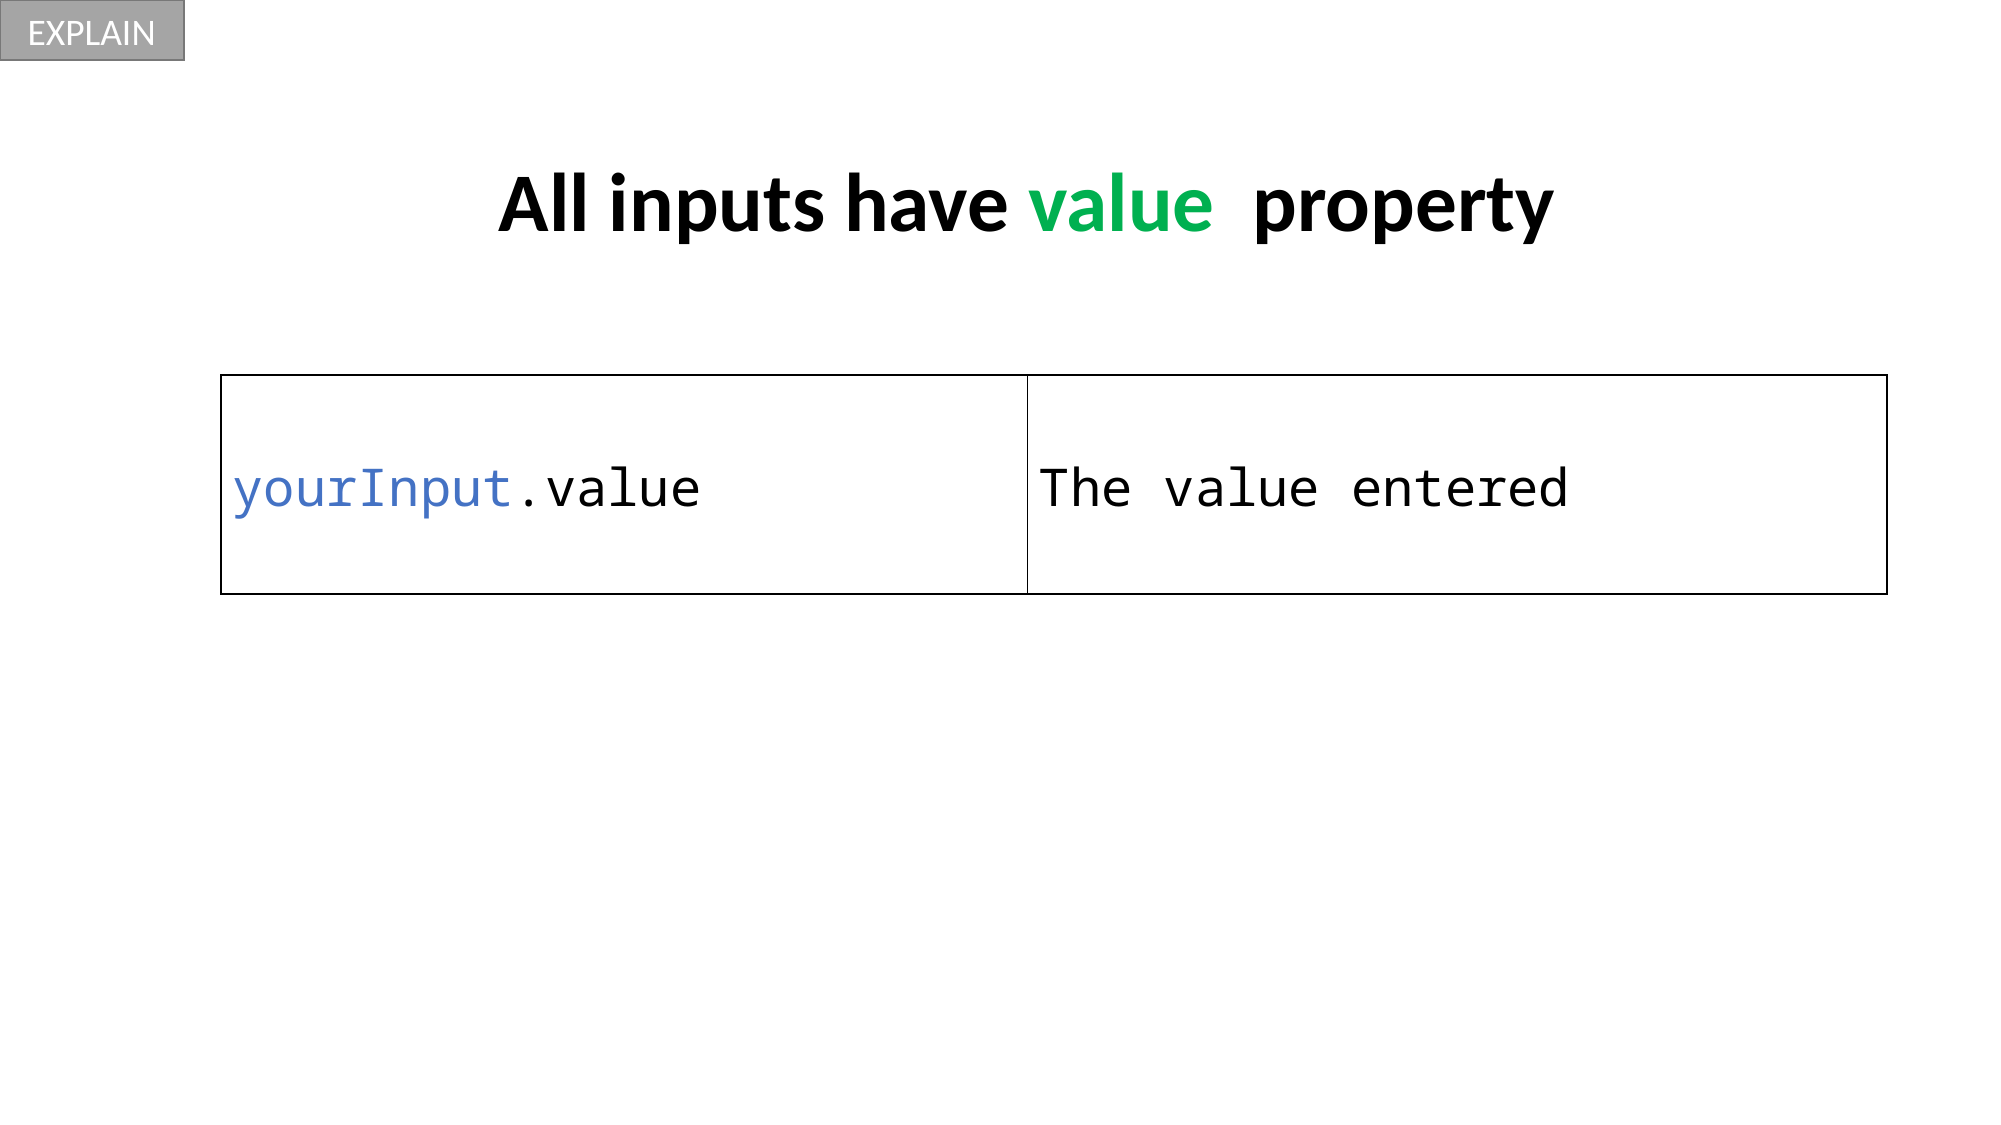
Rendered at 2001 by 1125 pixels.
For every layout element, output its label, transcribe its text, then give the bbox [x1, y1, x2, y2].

table_header The value entered [1028, 376, 1886, 593]
text_box EXPLAIN [0, 0, 184, 60]
text_box All inputs have value property [261, 140, 1792, 256]
table_header yourInput.value [222, 376, 1027, 593]
